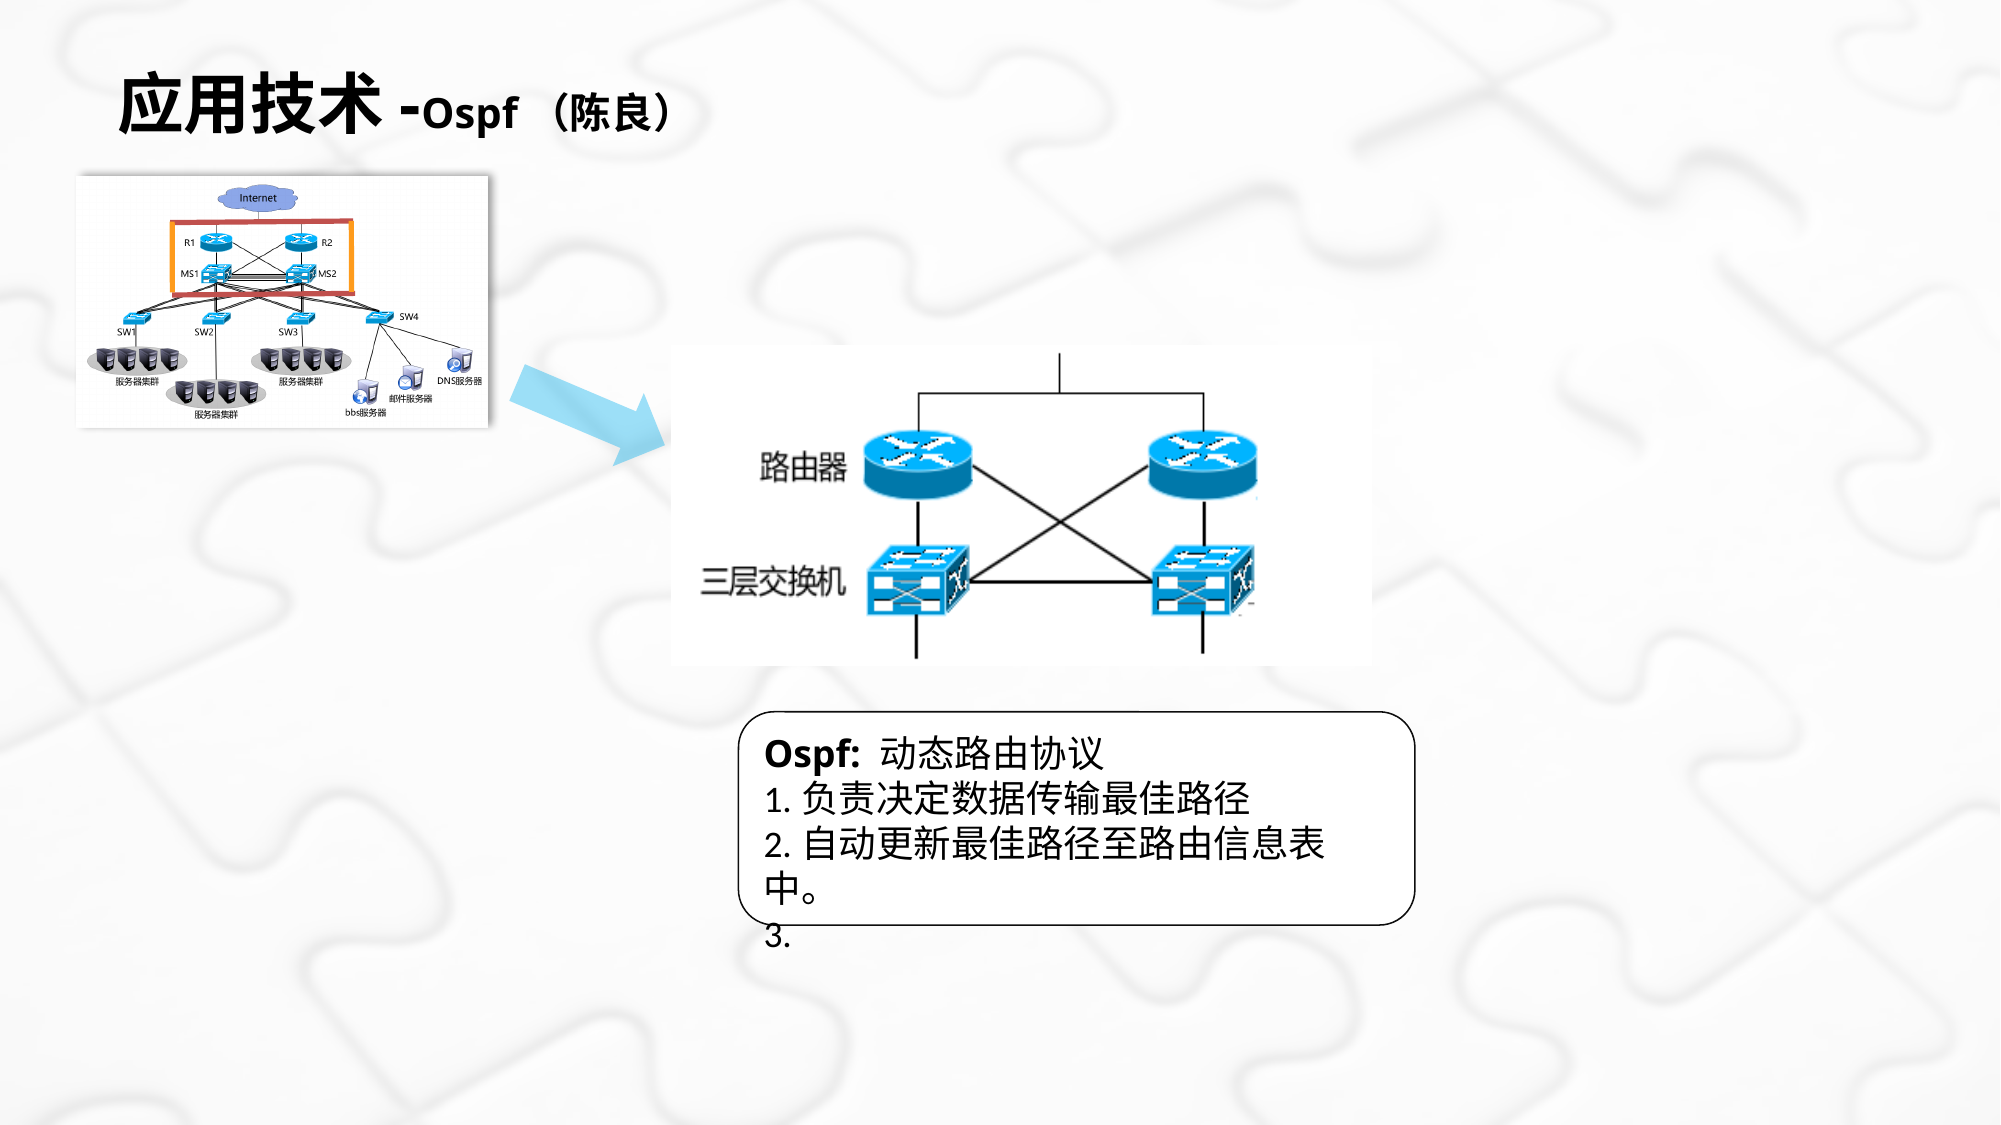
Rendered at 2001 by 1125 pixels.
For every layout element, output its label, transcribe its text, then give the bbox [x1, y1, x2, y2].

picture [76, 175, 488, 429]
text_box 应用技术-Ospf（陈良） [102, 54, 1500, 150]
text_box Ospf: 动态路由协议 1.负责决定数据传输最佳路径 2.自动更新最佳路径至路由信息表中。 3. [738, 711, 1415, 926]
picture [671, 344, 1373, 666]
text_box [507, 362, 666, 469]
